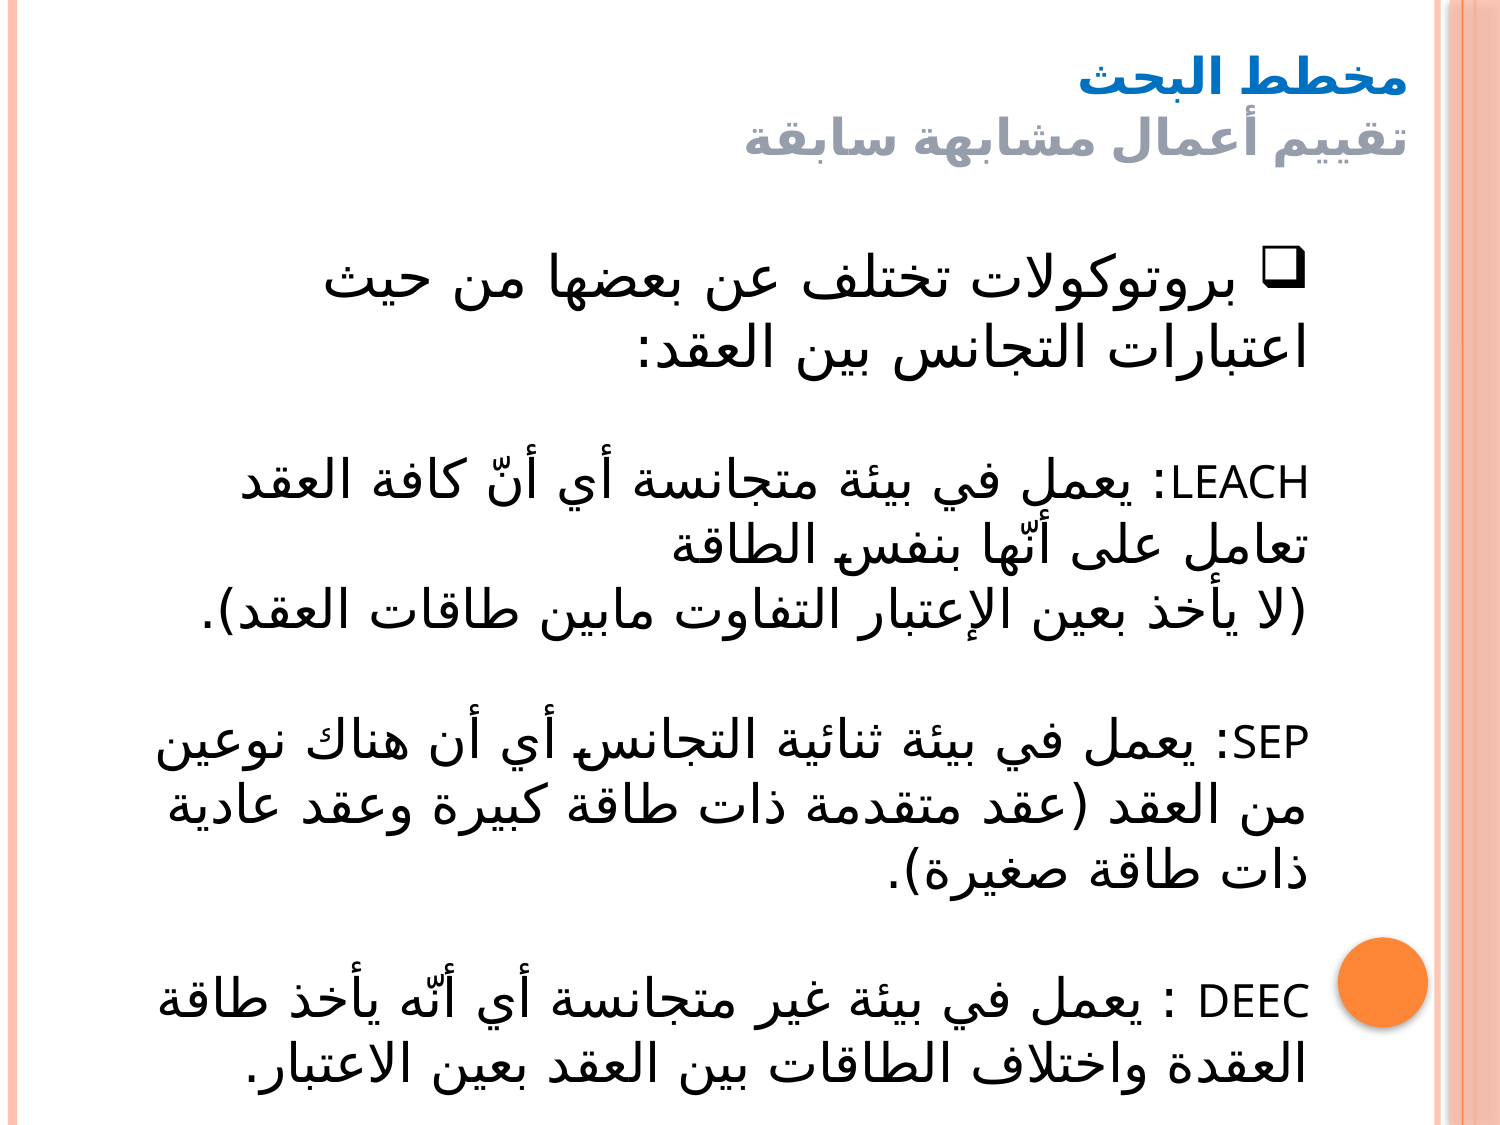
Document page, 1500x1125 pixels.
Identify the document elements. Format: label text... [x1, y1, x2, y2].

text_box بروتوكولات تختلف عن بعضها من حيث اعتبارات التجانس بين العقد: LEACH: يعمل في بيئة متجانسة أي أنّ كافة العقد تعامل على أنّها بنفس الطاقة (لا يأخذ بعين الإعتبار التفاوت مابين طاقات العقد). SEP: يعمل في بيئة ثنائية التجانس أي أن هناك نوعين من العقد (عقد متقدمة ذات طاقة كبيرة وعقد عادية ذات طاقة صغيرة). DEEC : يعمل في بيئة غير متجانسة أي أنّه يأخذ طاقة العقدة واختلاف الطاقات بين العقد بعين الاعتبار. [87, 231, 1325, 1102]
title مخطط البحث تقييم أعمال مشابهة سابقة [75, 35, 1425, 173]
